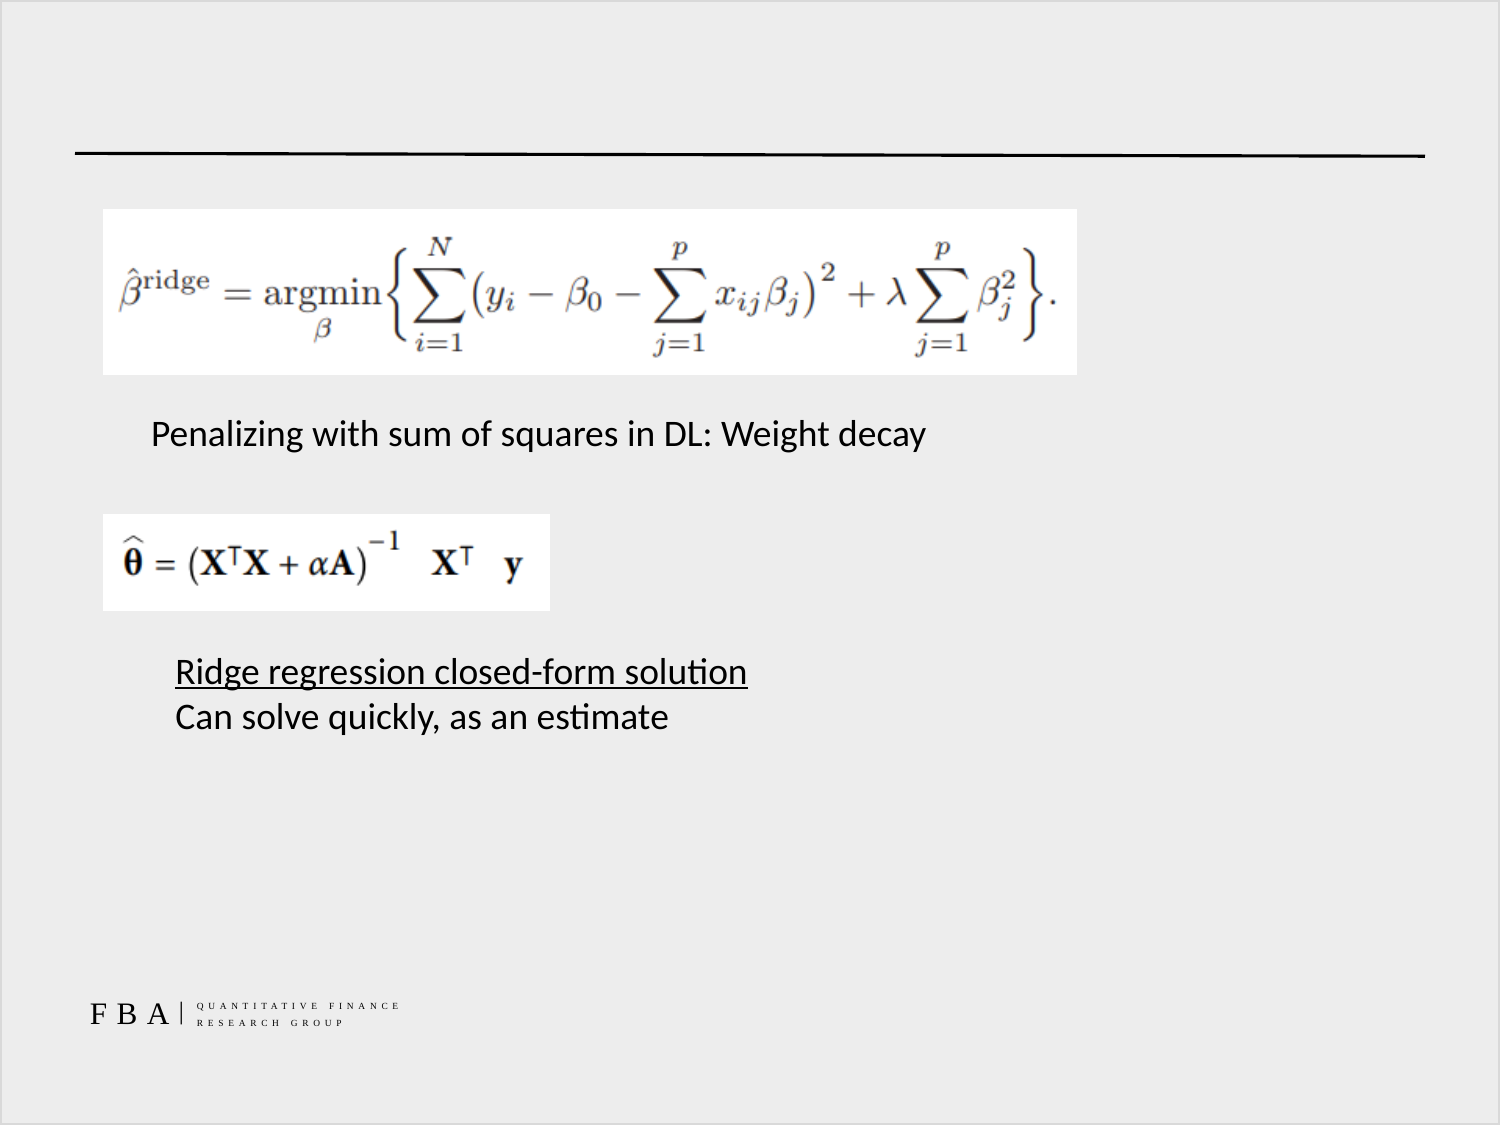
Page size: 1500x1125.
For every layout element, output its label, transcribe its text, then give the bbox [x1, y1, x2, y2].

text_box Penalizing with sum of squares in DL: Weight decay [136, 401, 947, 462]
picture [103, 209, 1077, 376]
picture [103, 514, 550, 611]
text_box Ridge regression closed-form solution Can solve quickly, as an estimate [160, 639, 813, 745]
